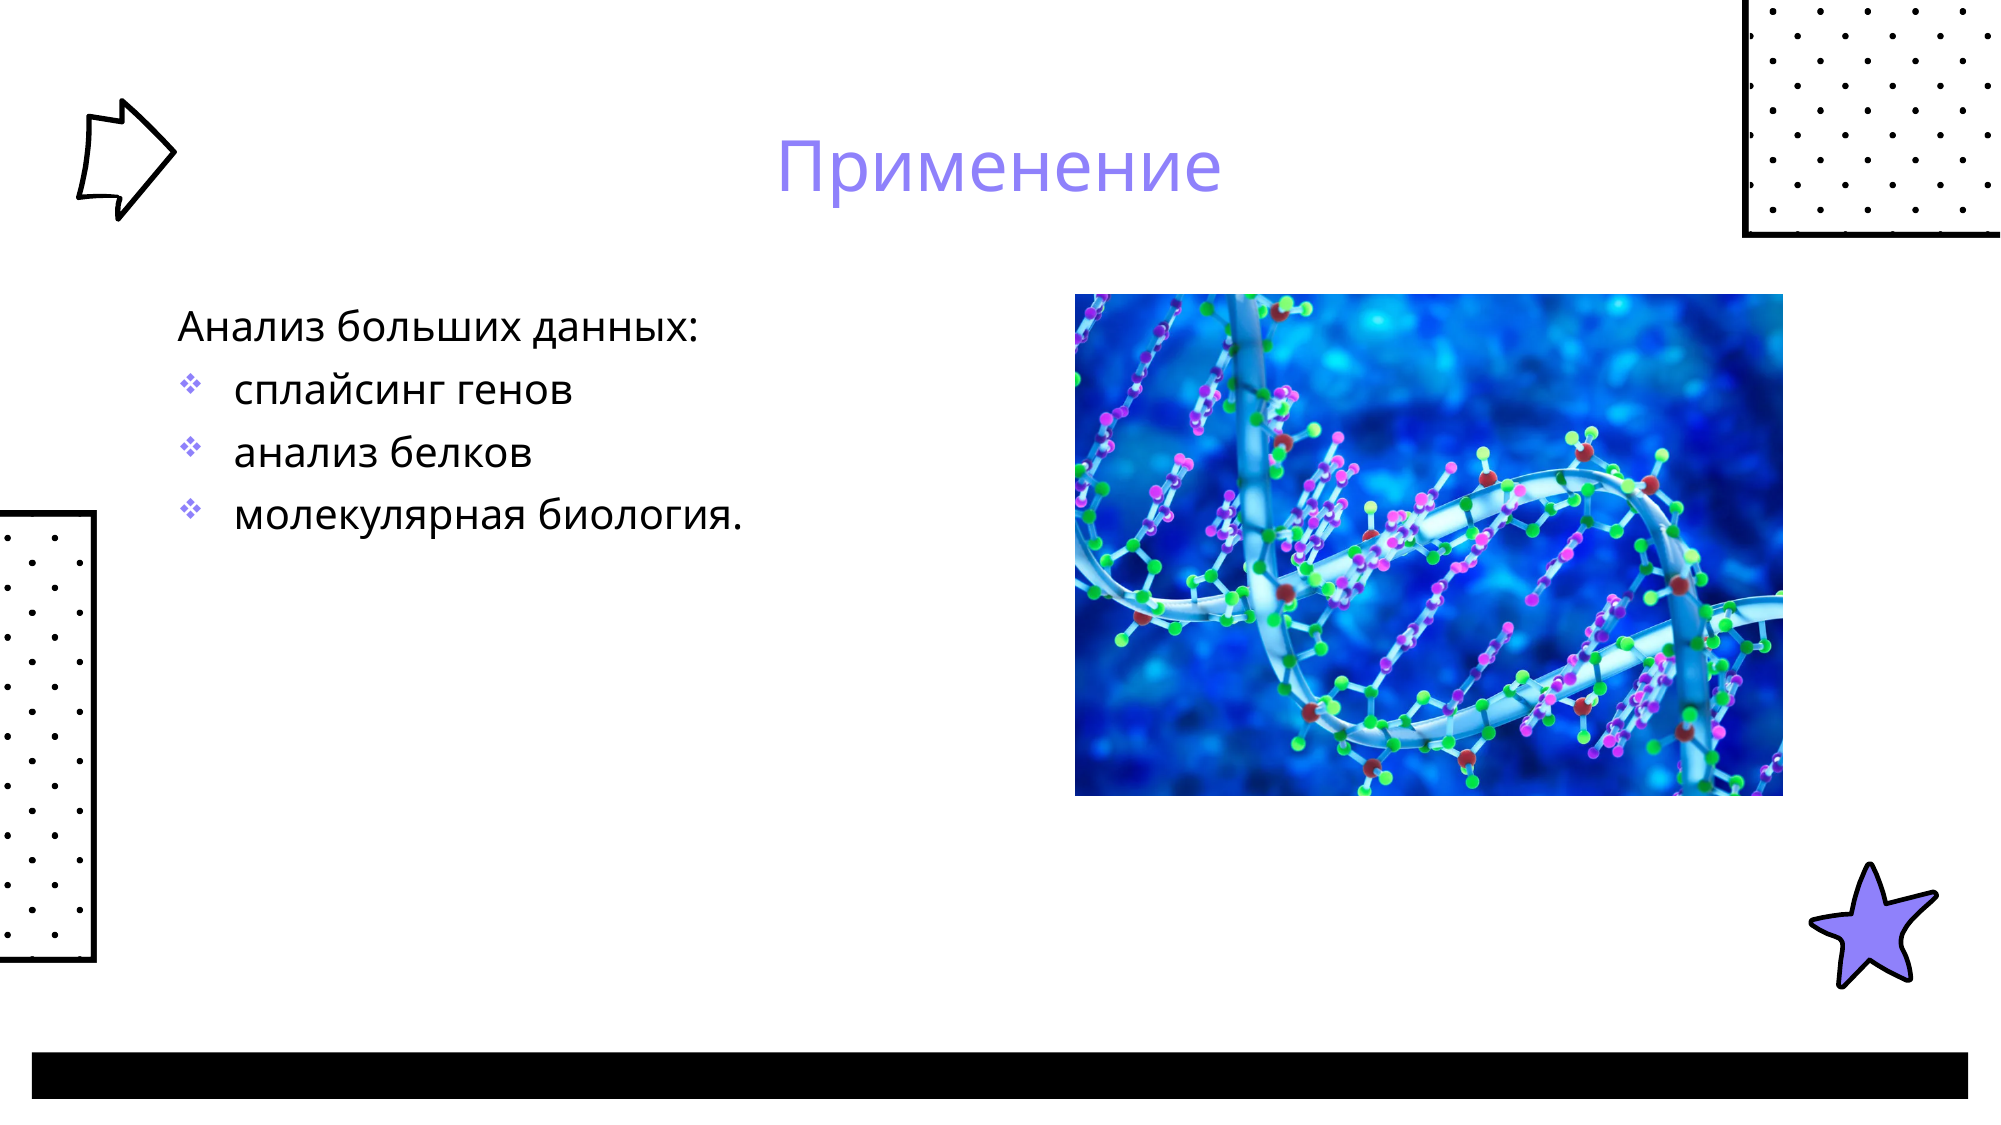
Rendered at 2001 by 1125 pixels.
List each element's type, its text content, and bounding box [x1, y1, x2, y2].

text_box [76, 98, 157, 222]
picture [1613, 300, 1624, 309]
picture [1075, 294, 1784, 796]
picture [1742, 0, 2001, 238]
text_box [1810, 863, 1937, 988]
picture [0, 510, 97, 963]
title Применение [157, 100, 1843, 226]
list Анализ больших данных: сплайсинг генов анализ белков молекулярная биология. [157, 280, 1000, 701]
